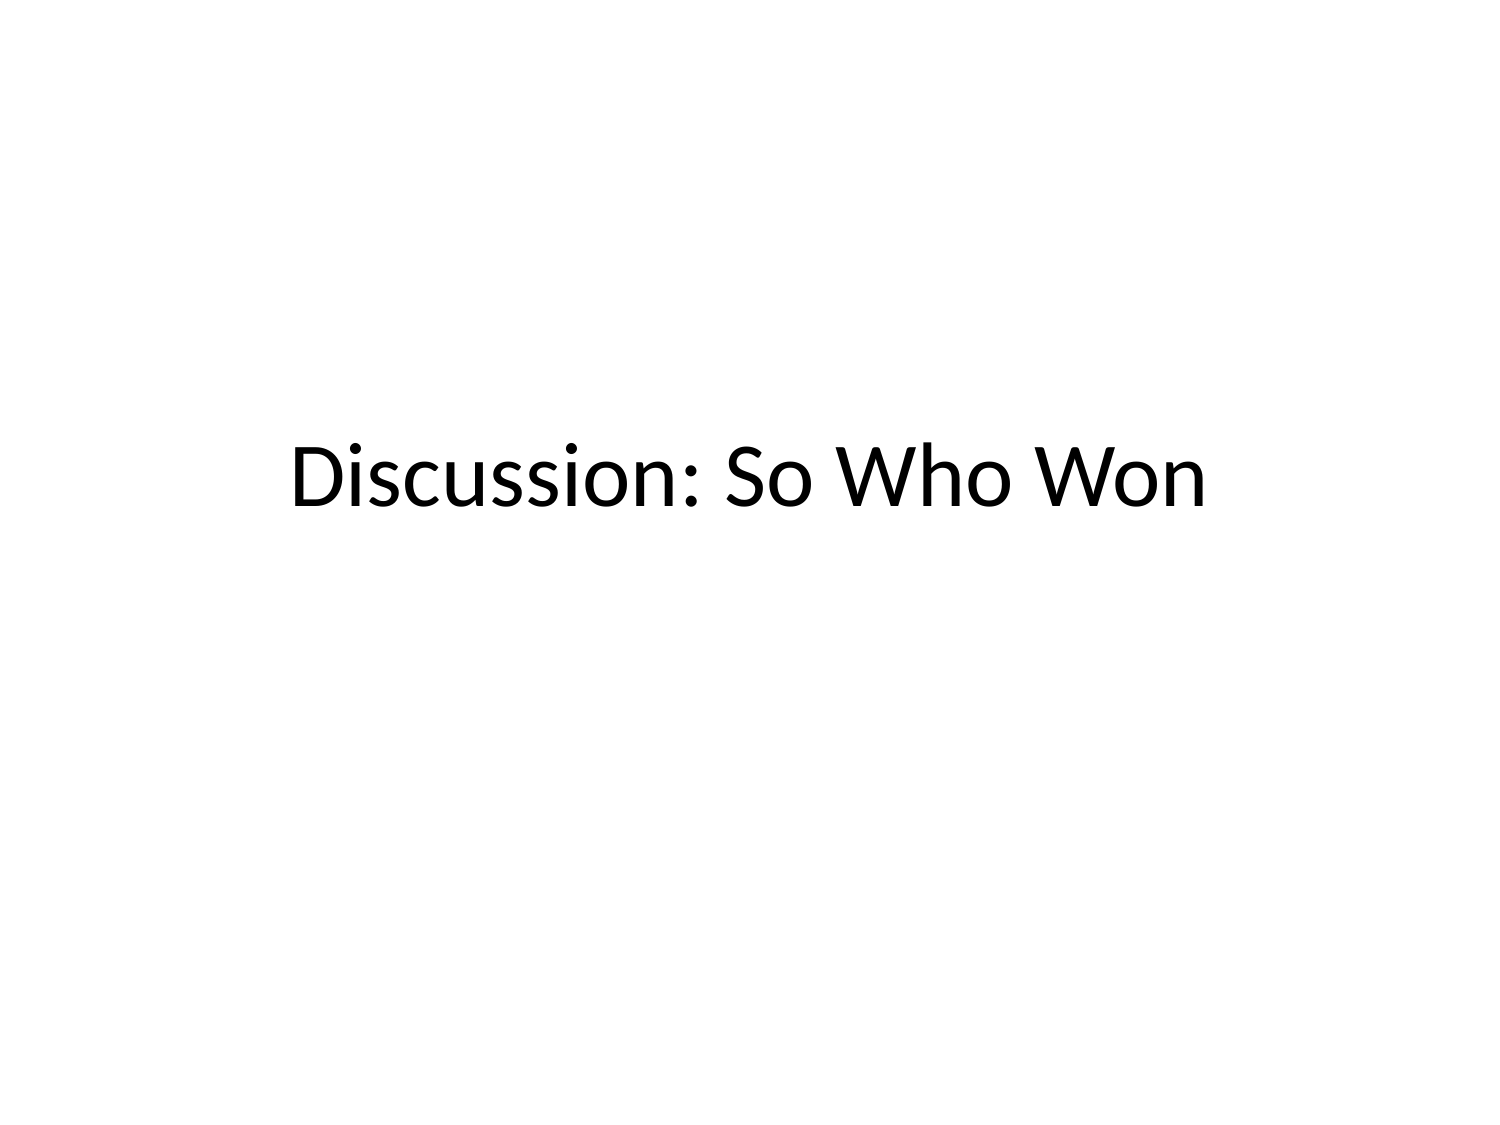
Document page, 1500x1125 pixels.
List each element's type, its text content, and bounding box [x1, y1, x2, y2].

title Discussion: So Who Won [112, 349, 1388, 591]
